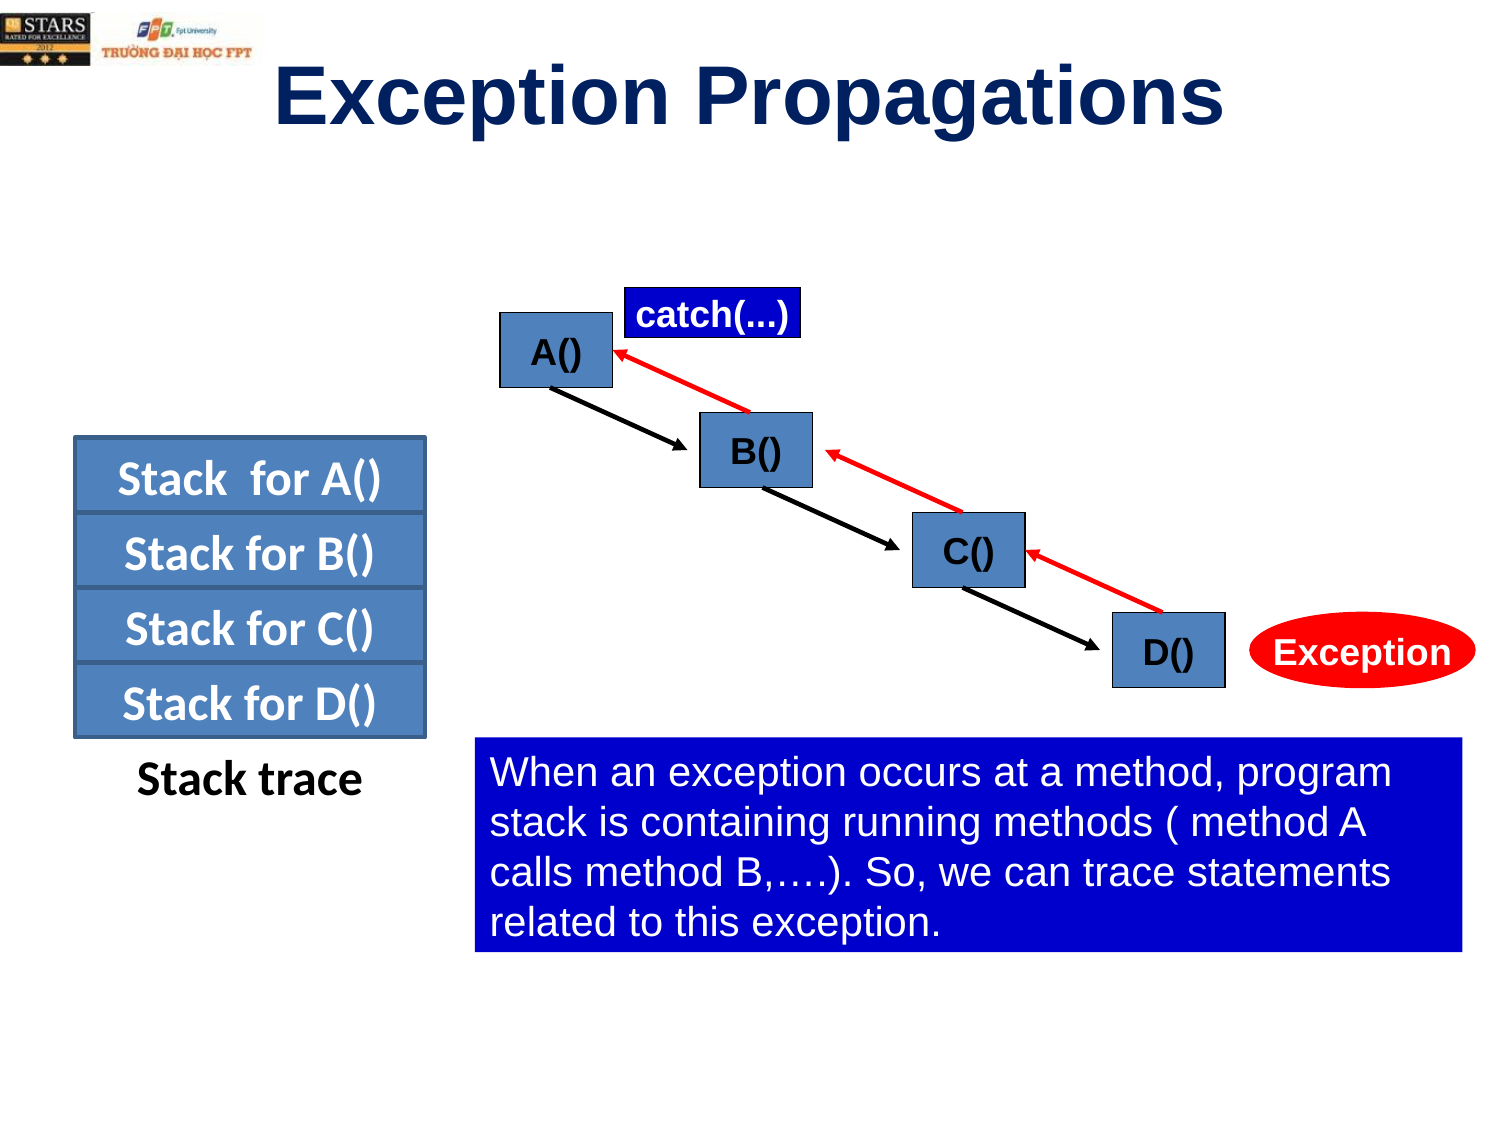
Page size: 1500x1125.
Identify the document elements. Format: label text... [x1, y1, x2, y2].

text_box Exception [1249, 612, 1475, 688]
text_box When an exception occurs at a method, program stack is containing running methods ( method A calls method B,….). So, we can trace statements related to this exception. [474, 737, 1463, 953]
text_box [962, 587, 1100, 651]
title Exception Propagations [75, 32, 1425, 150]
text_box [612, 349, 751, 413]
text_box A() [500, 312, 613, 388]
picture [0, 12, 263, 66]
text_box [74, 437, 426, 813]
text_box catch(...) [624, 287, 800, 338]
text_box B() [699, 412, 813, 488]
text_box C() [912, 512, 1025, 588]
text_box [762, 487, 901, 551]
text_box [825, 449, 963, 513]
text_box [549, 387, 688, 451]
text_box [1024, 549, 1163, 613]
text_box D() [1112, 612, 1225, 688]
